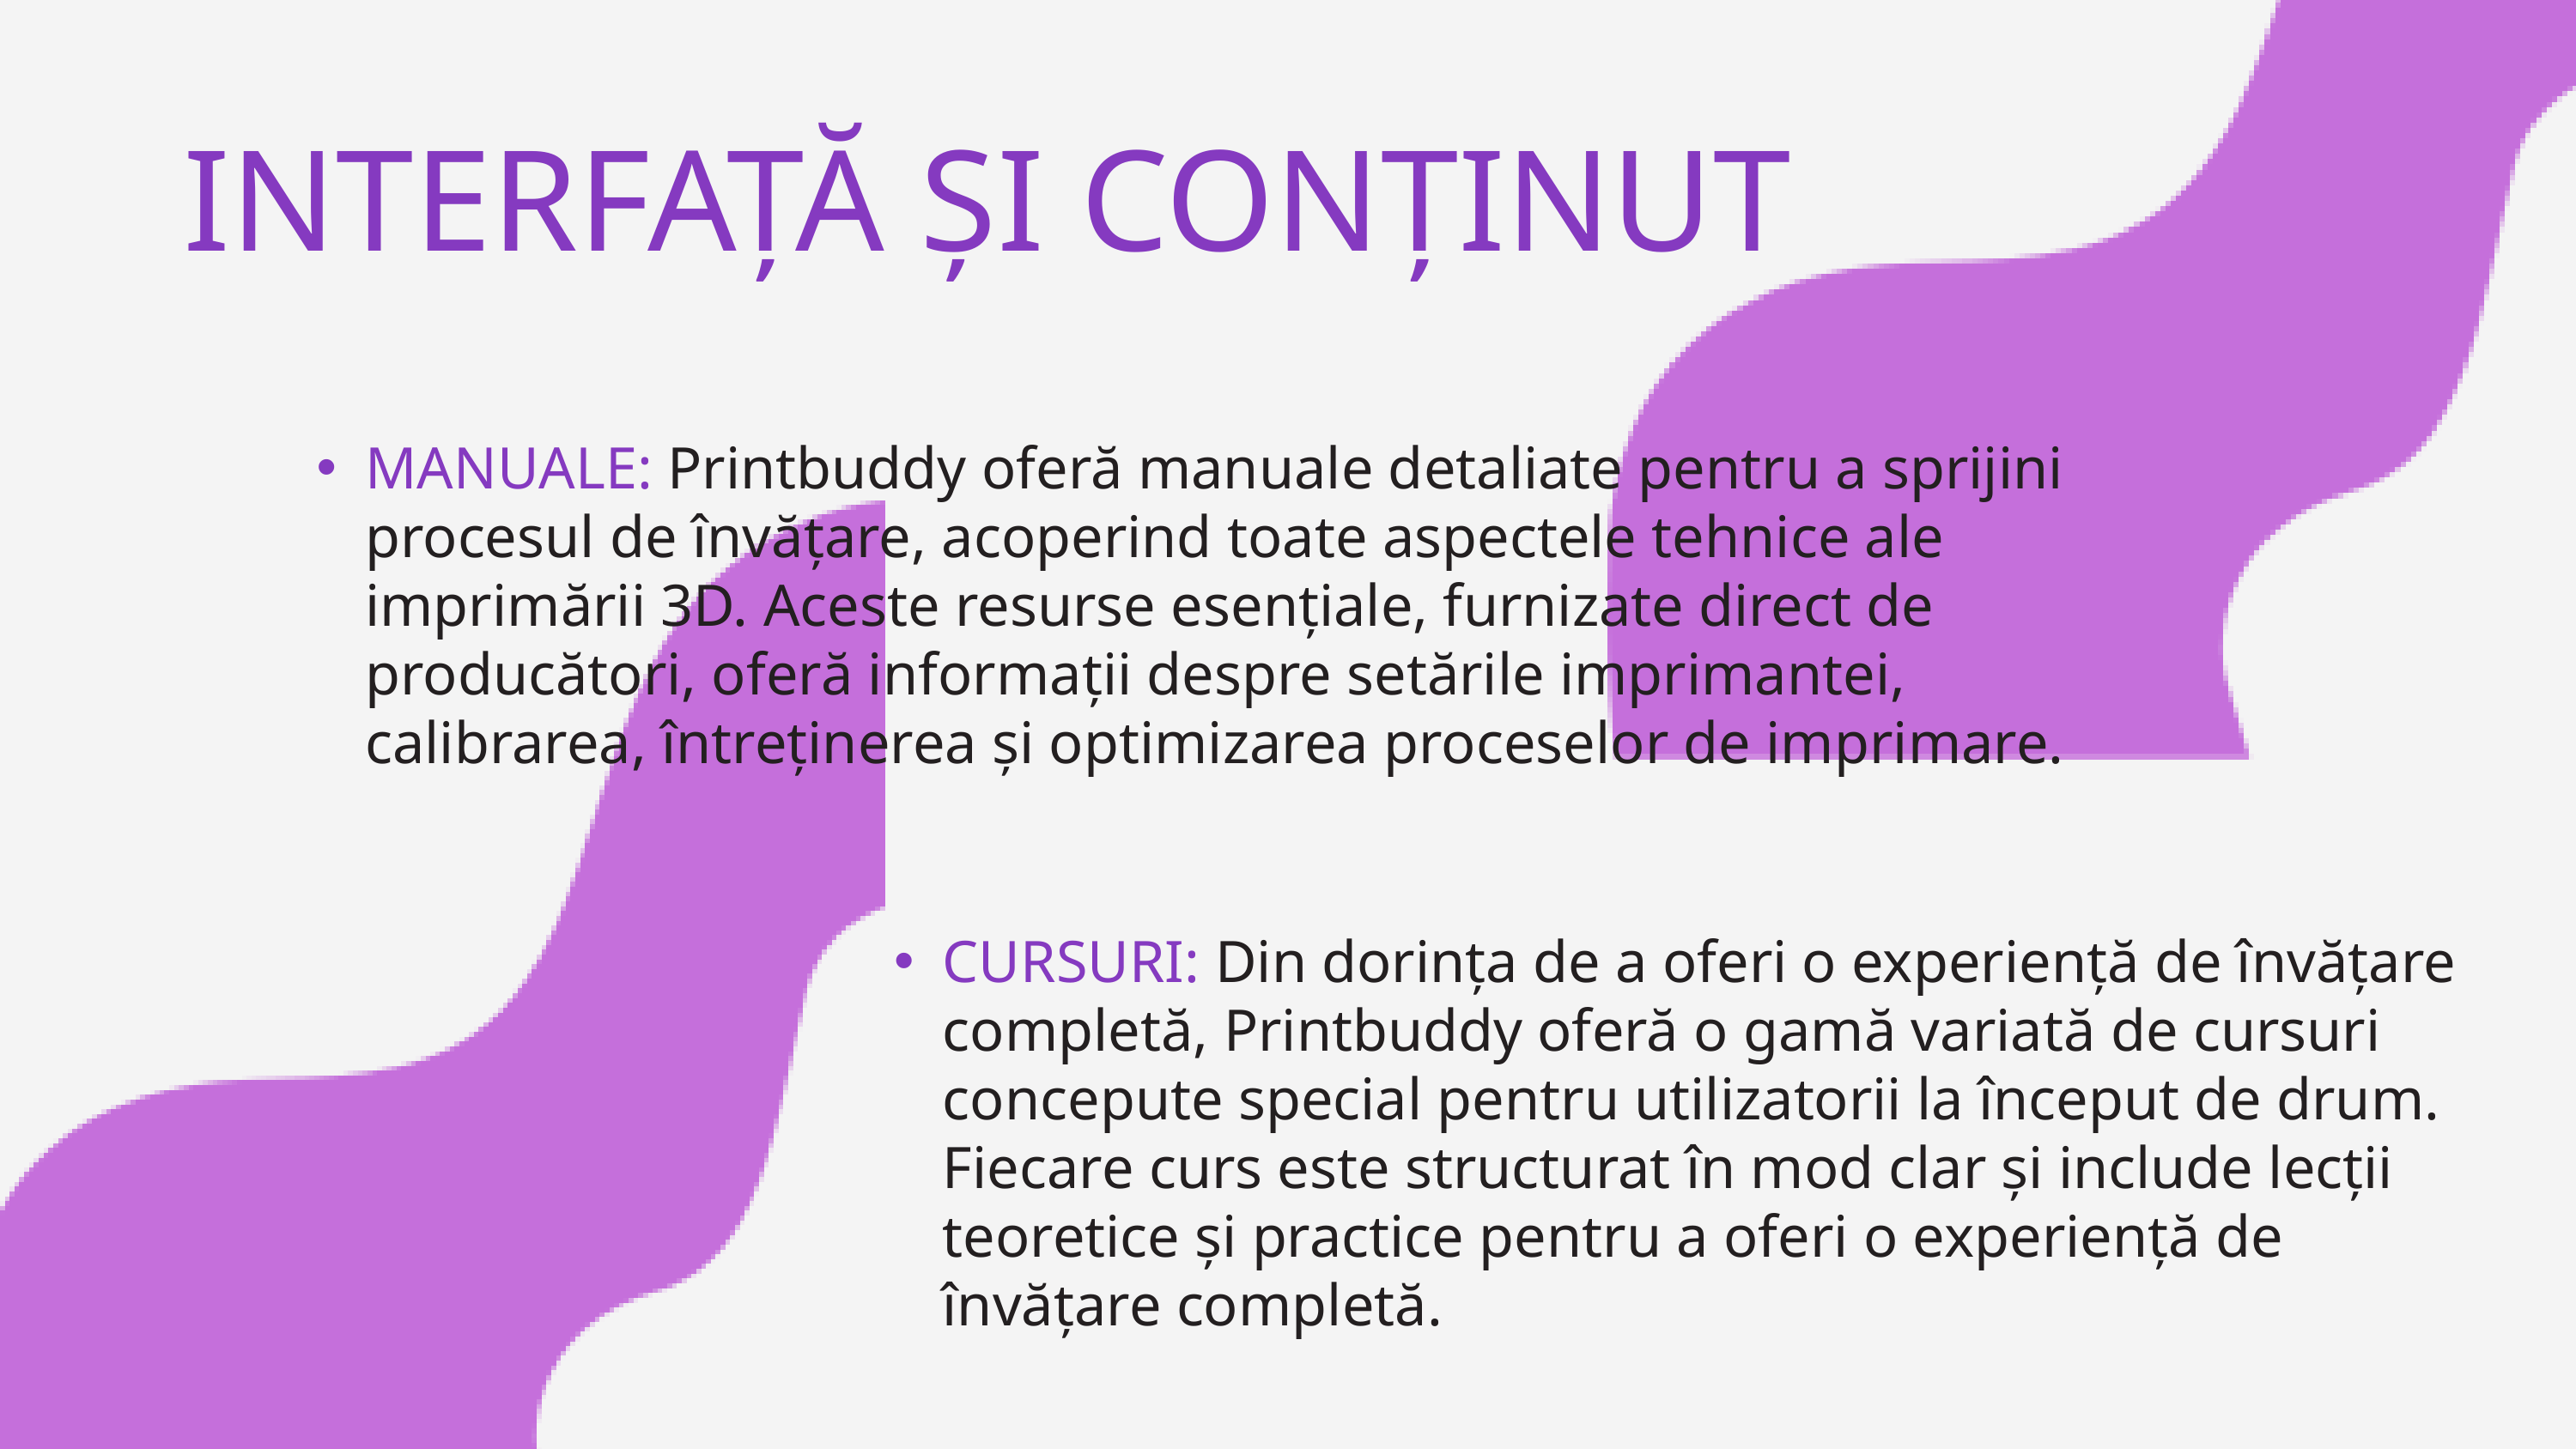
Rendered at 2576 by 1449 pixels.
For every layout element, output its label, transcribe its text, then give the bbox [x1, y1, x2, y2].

text_box INTERFAȚĂ ȘI CONȚINUT [60, 125, 1914, 280]
text_box [1607, 0, 2576, 760]
text_box [0, 500, 885, 1449]
text_box CURSURI: Din dorința de a oferi o experiență de învățare completă, Printbuddy oferă o gamă variată de cursuri concepute special pentru utilizatorii la început de drum. Fiecare curs este structurat în mod clar și include lecții teoretice și practice pentru a oferi o experiență de învățare completă. [845, 925, 2497, 1337]
text_box MANUALE: Printbuddy oferă manuale detaliate pentru a sprijini procesul de învățare, acoperind toate aspectele tehnice ale imprimării 3D. Aceste resurse esențiale, furnizate direct de producători, oferă informații despre setările imprimantei, calibrarea, întreținerea și optimizarea proceselor de imprimare. [267, 432, 2104, 775]
